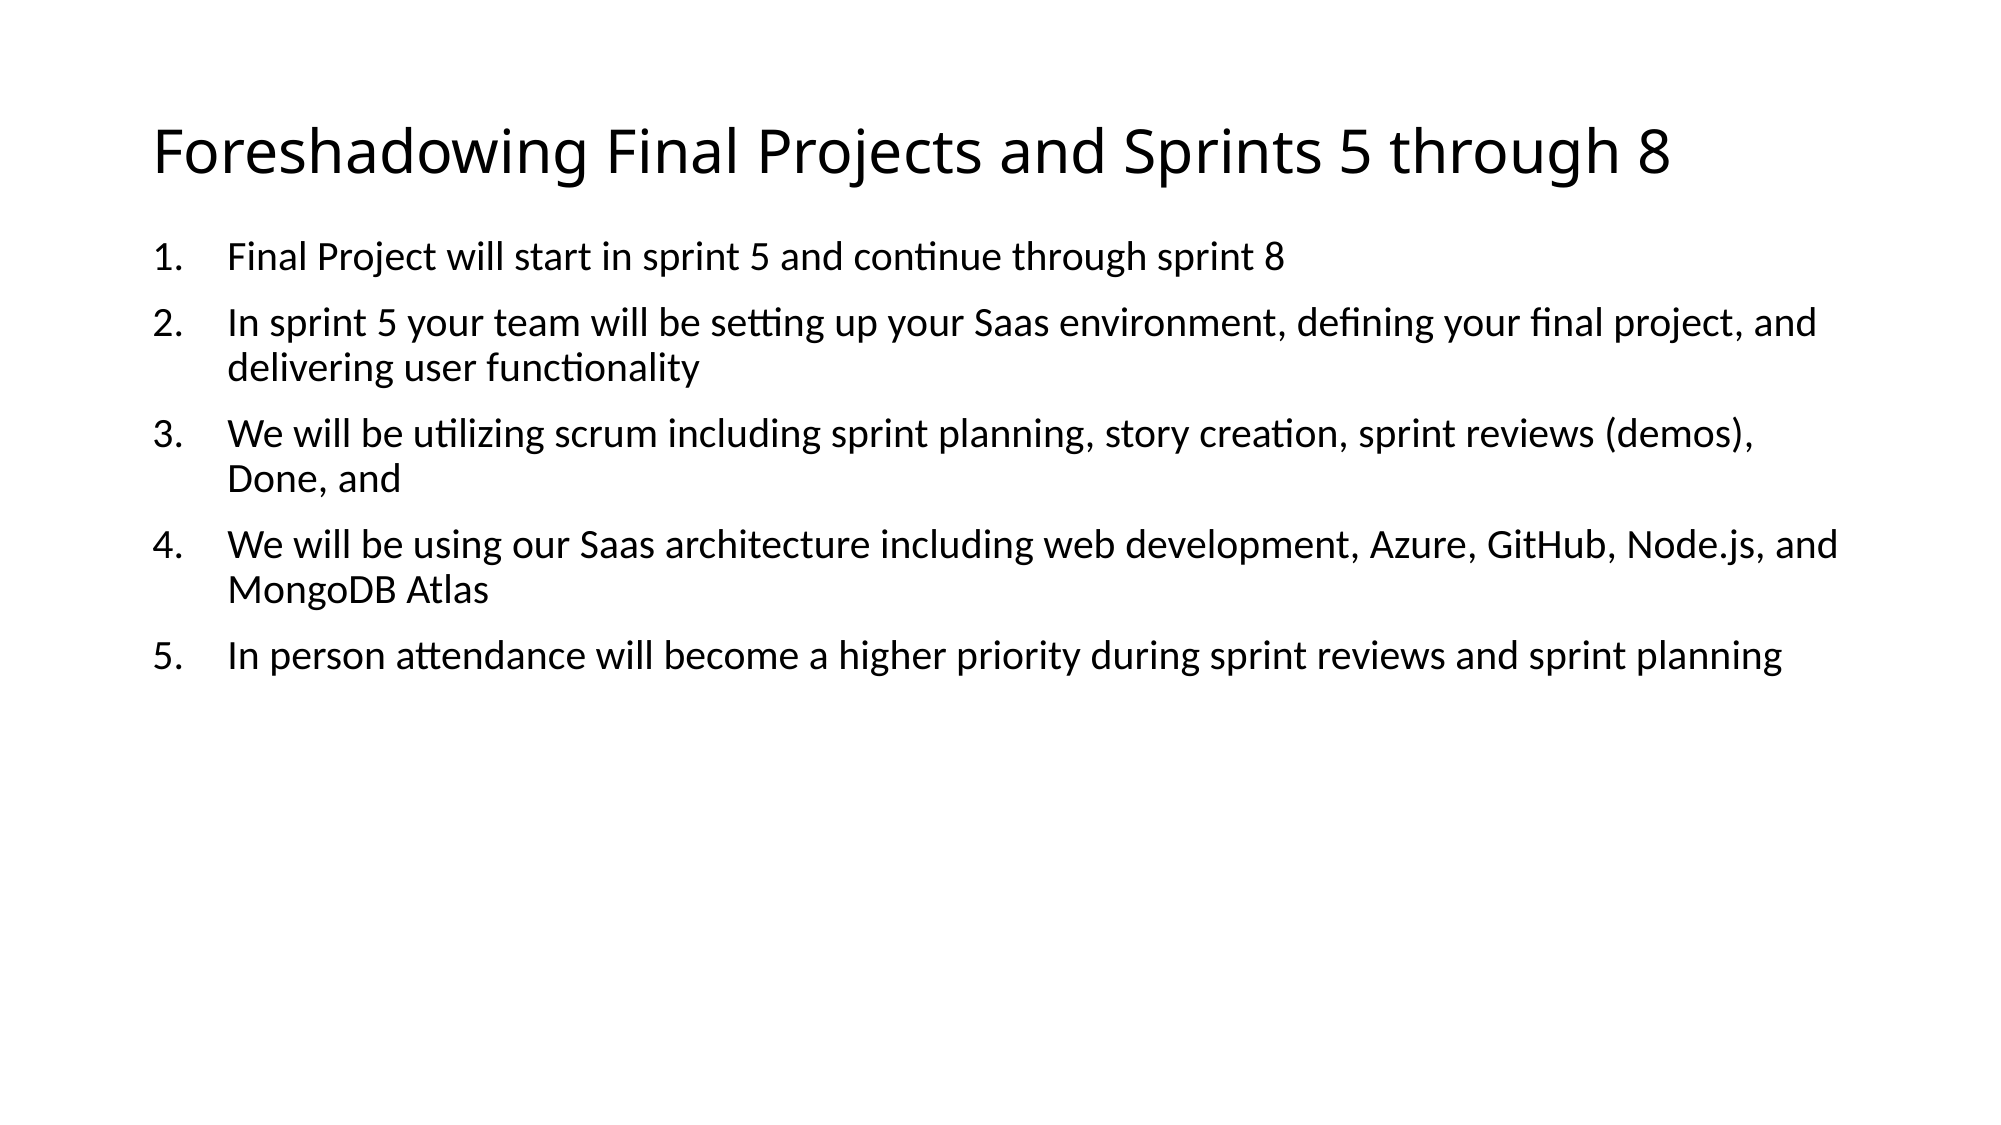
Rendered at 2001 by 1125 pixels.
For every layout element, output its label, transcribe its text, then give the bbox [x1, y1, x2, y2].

title Foreshadowing Final Projects and Sprints 5 through 8 [137, 92, 1863, 215]
list Final Project will start in sprint 5 and continue through sprint 8 In sprint 5 your team will be setting up your Saas environment, defining your final project, and delivering user functionality We will be utilizing scrum including sprint planning, story creation, sprint reviews (demos), Done, and We will be using our Saas architecture including web development, Azure, GitHub, Node.js, and MongoDB Atlas In person attendance will become a higher priority during sprint reviews and sprint planning [137, 226, 1863, 1015]
